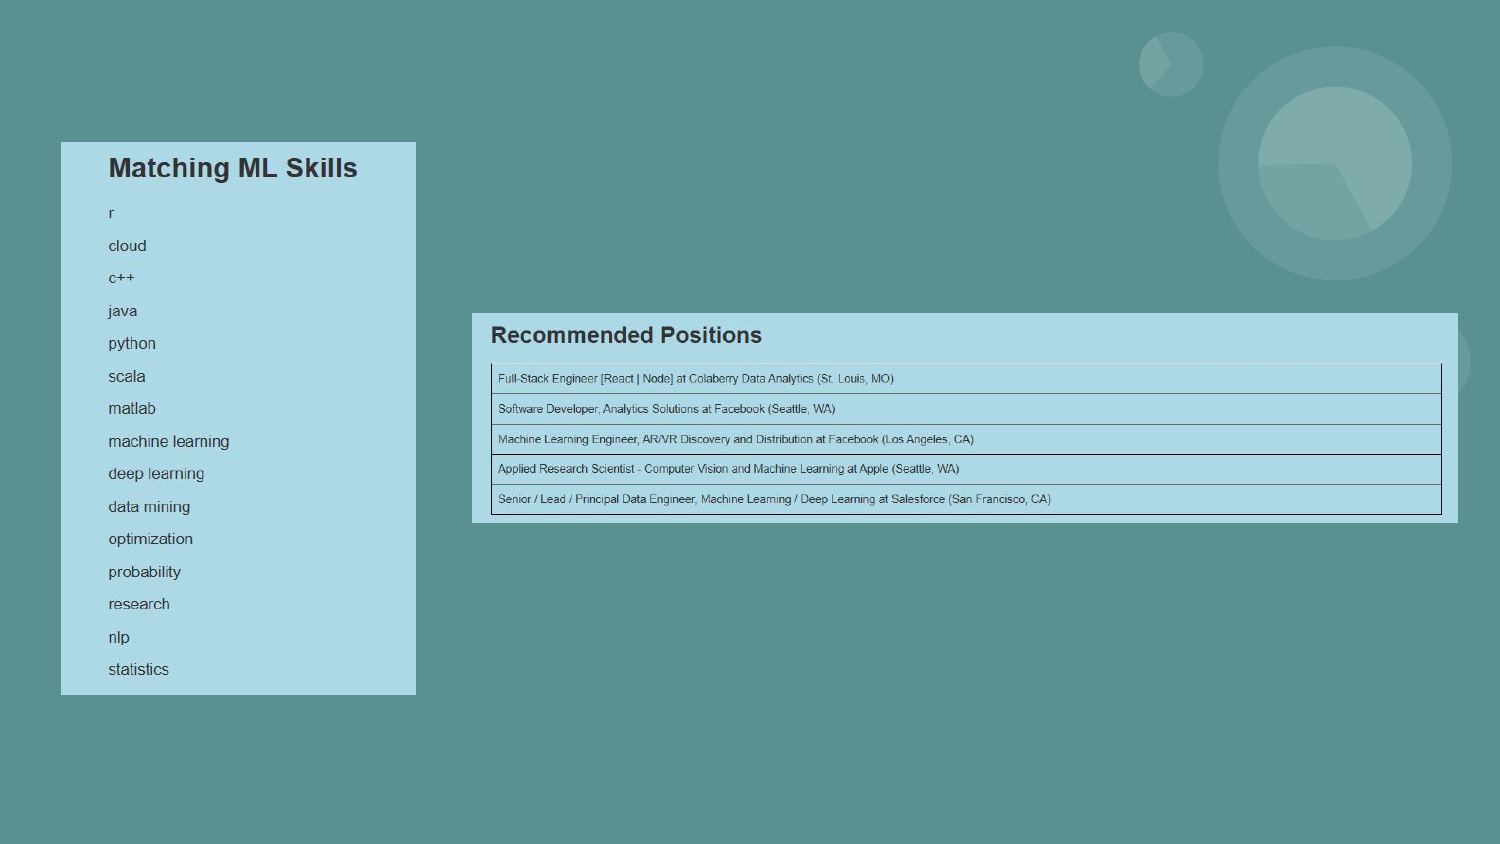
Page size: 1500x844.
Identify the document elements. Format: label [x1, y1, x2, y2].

picture [472, 313, 1459, 524]
picture [61, 142, 416, 695]
